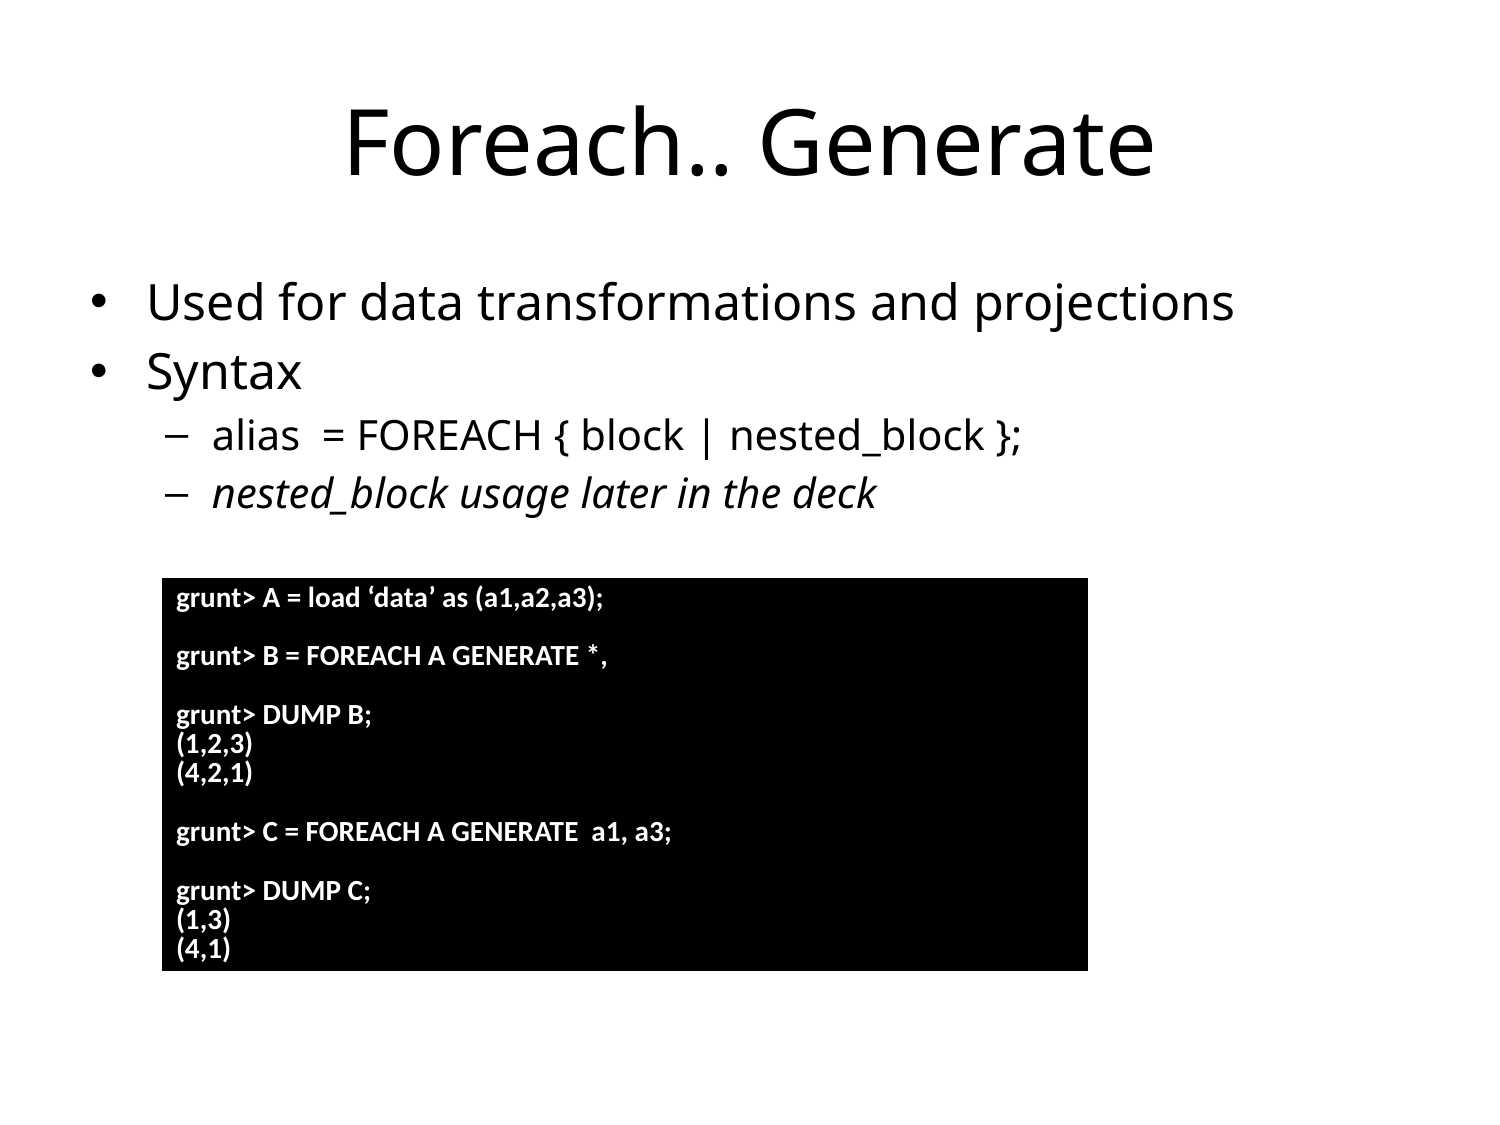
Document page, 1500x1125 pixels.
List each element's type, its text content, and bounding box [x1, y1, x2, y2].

title Foreach.. Generate [75, 45, 1425, 233]
table_header grunt> A = load ‘data’ as (a1,a2,a3); grunt> B = FOREACH A GENERATE *, grunt> DUMP B; (1,2,3) (4,2,1) grunt> C = FOREACH A GENERATE a1, a3; grunt> DUMP C; (1,3) (4,1) [162, 578, 1088, 971]
list Used for data transformations and projections Syntax alias = FOREACH { block | nested_block }; nested_block usage later in the deck [75, 262, 1425, 1005]
